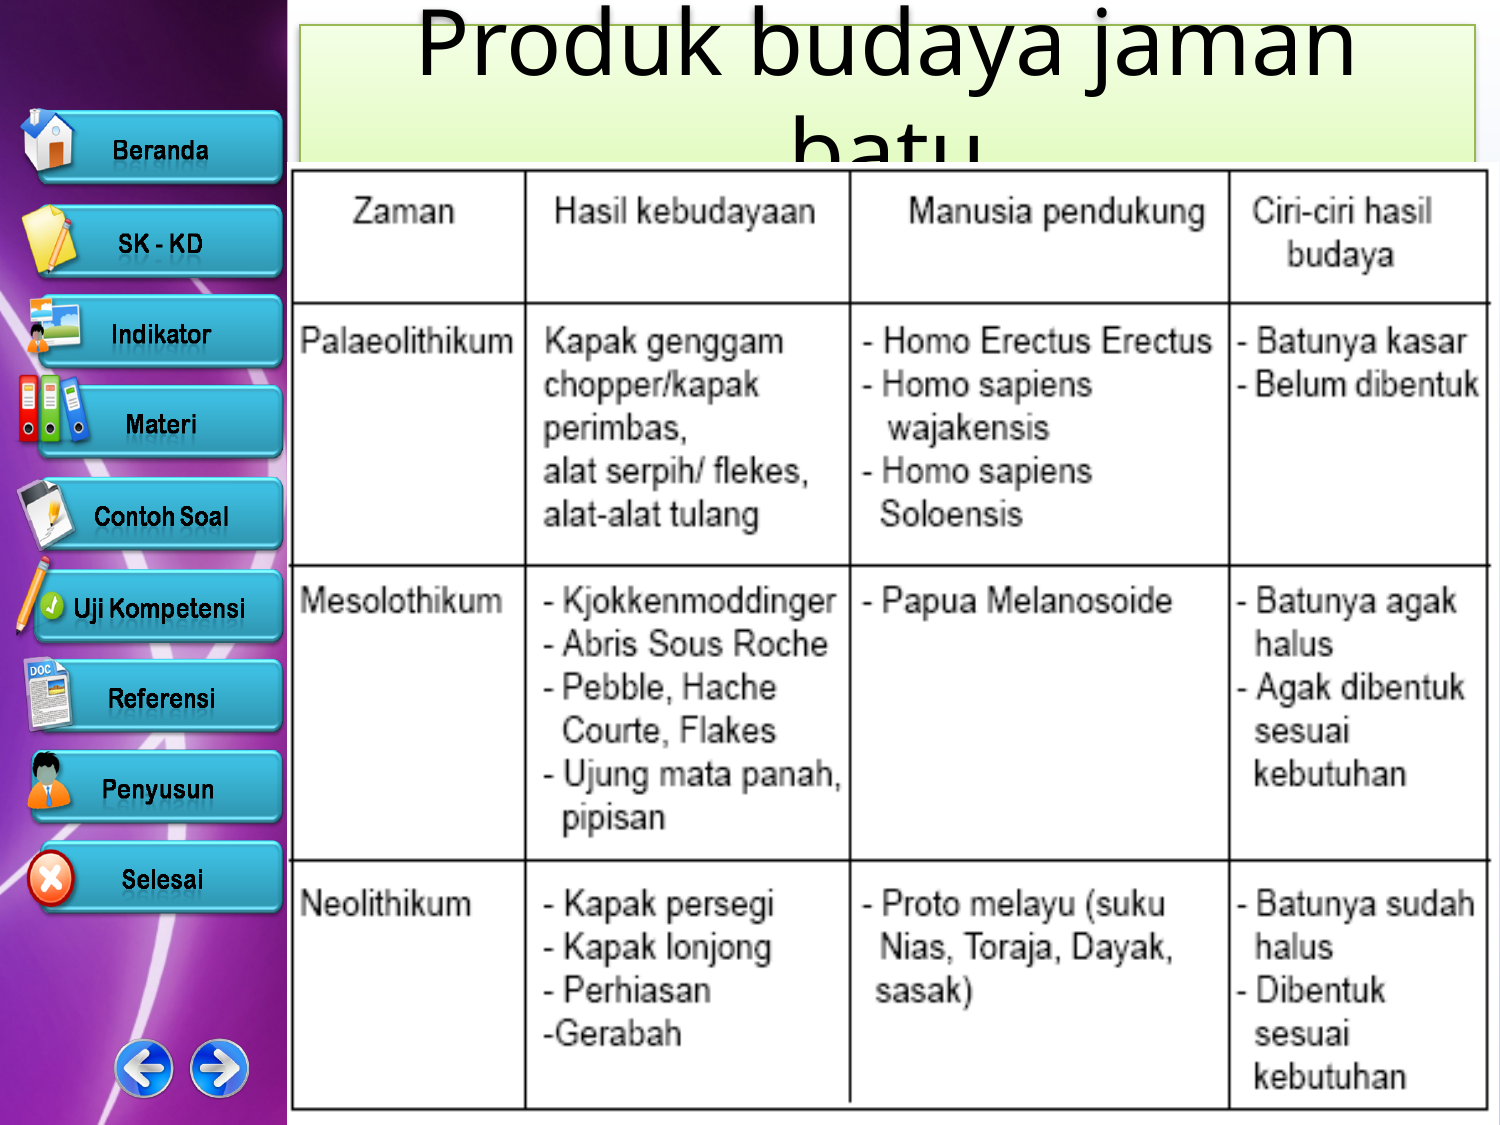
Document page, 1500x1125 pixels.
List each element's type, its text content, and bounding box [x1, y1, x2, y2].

picture [0, 0, 288, 1125]
title Produk budaya jaman batu [299, 24, 1476, 160]
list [287, 162, 1499, 1125]
